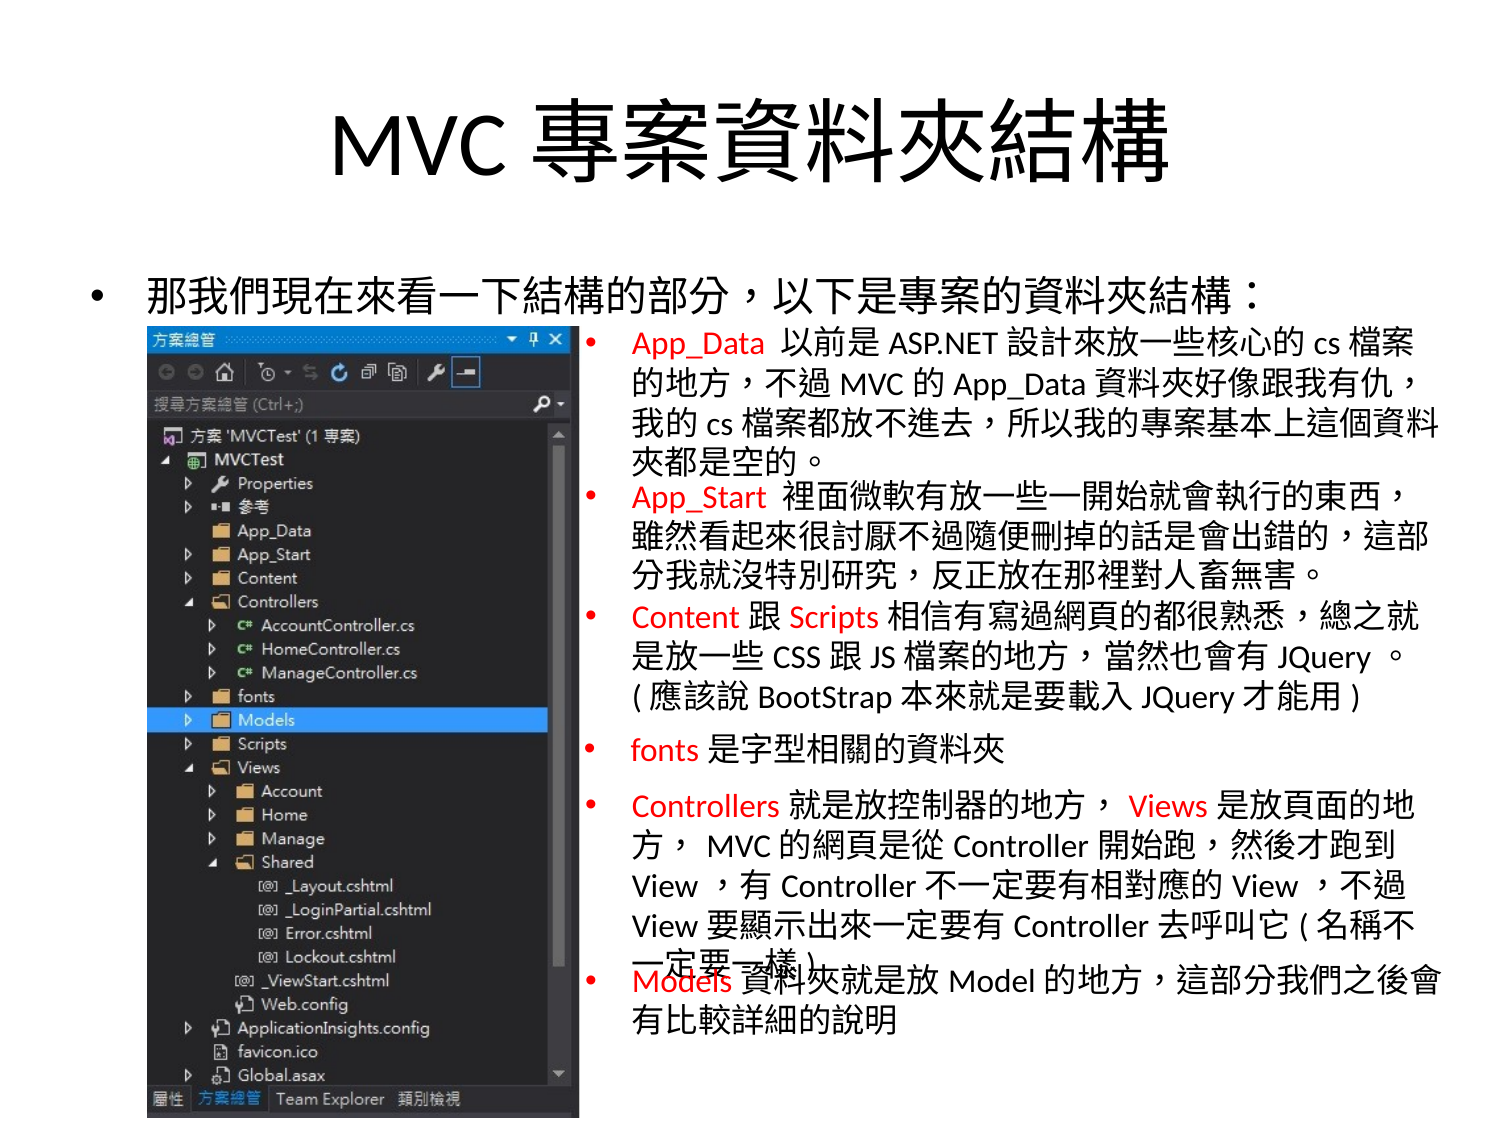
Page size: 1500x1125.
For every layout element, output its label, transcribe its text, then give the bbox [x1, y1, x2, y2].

text_box Controllers就是放控制器的地方，Views是放頁面的地方，MVC的網頁是從Controller開始跑，然後才跑到View，有Controller不一定要有相對應的View，不過View要顯示出來一定要有Controller去呼叫它(名稱不一定要一樣) [586, 776, 1461, 952]
text_box Models資料夾就是放Model的地方，這部分我們之後會有比較詳細的說明 [586, 952, 1461, 1047]
text_box App_Start 裡面微軟有放一些一開始就會執行的東西，雖然看起來很討厭不過隨便刪掉的話是會出錯的，這部分我就沒特別研究，反正放在那裡對人畜無害。 [586, 467, 1461, 588]
text_box App_Data 以前是ASP.NET設計來放一些核心的cs檔案的地方，不過MVC的App_Data資料夾好像跟我有仇，我的cs檔案都放不進去，所以我的專案基本上這個資料夾都是空的。 [570, 314, 1461, 467]
picture [147, 325, 582, 1119]
text_box Content跟Scripts相信有寫過網頁的都很熟悉，總之就是放一些CSS跟JS檔案的地方，當然也會有JQuery。(應該說BootStrap本來就是要載入JQuery才能用) [586, 588, 1461, 723]
text_box fonts是字型相關的資料夾 [586, 721, 1022, 776]
title MVC專案資料夾結構 [75, 45, 1425, 233]
list 那我們現在來看一下結構的部分，以下是專案的資料夾結構： [75, 262, 1425, 1005]
